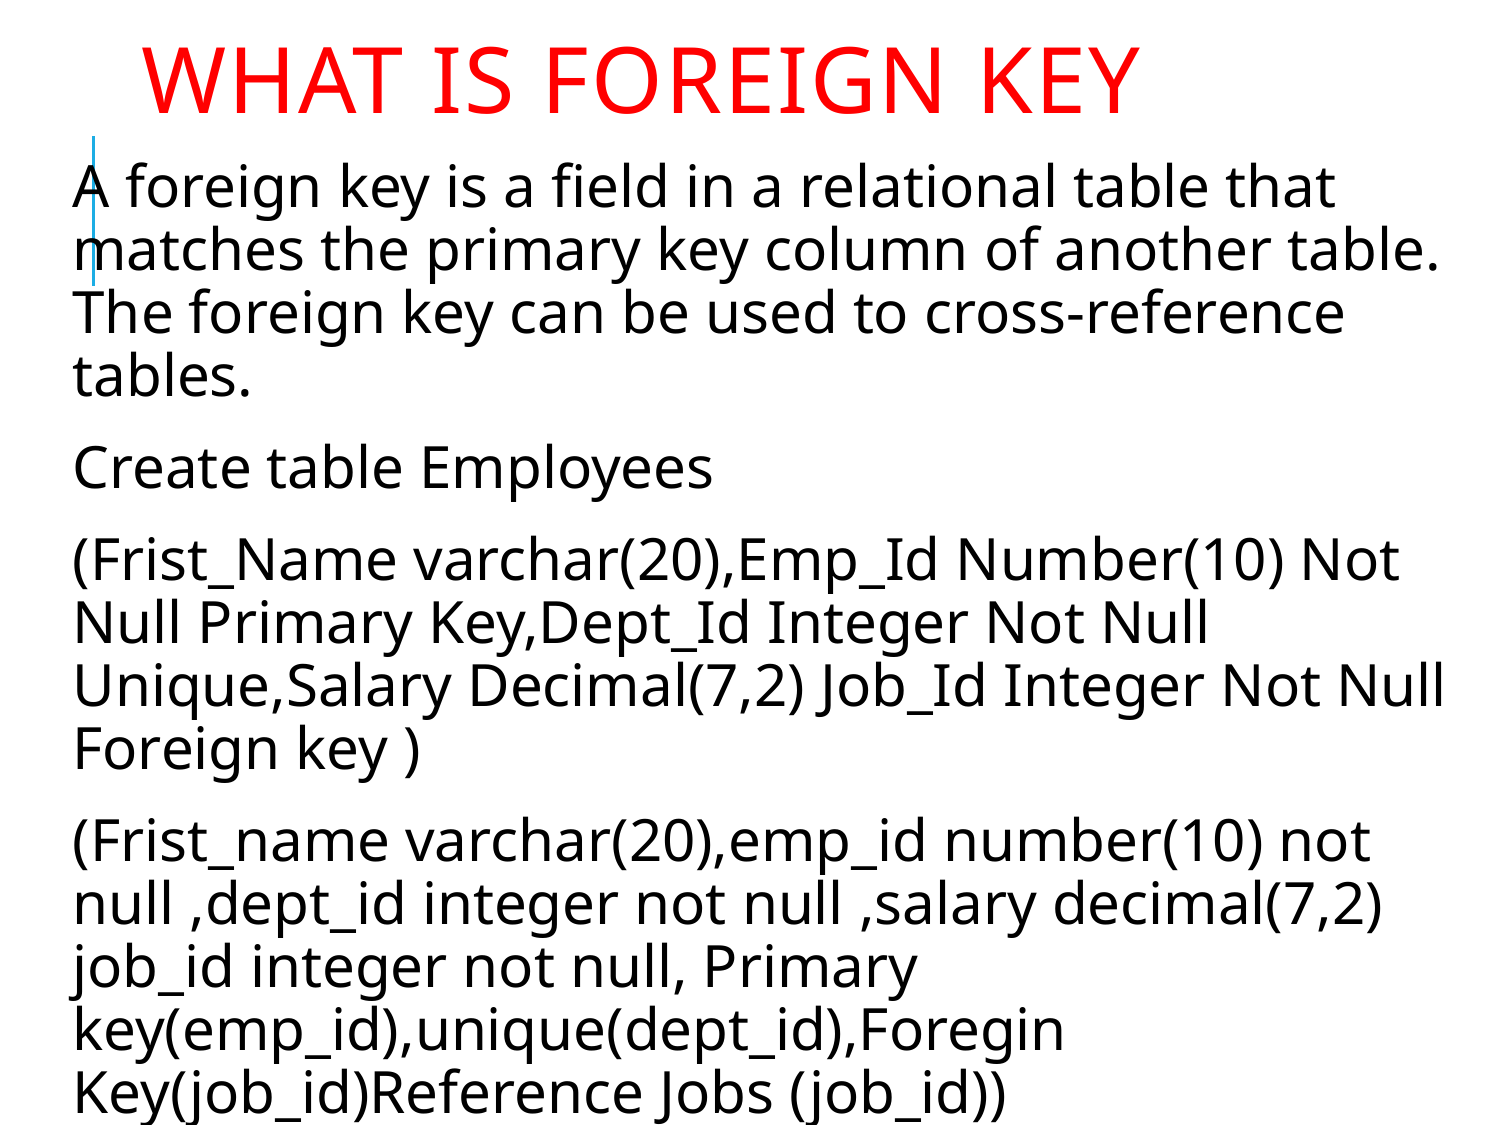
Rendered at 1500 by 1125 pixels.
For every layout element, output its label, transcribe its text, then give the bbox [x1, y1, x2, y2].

list A foreign key is a field in a relational table that matches the primary key column of another table. The foreign key can be used to cross-reference tables. Create table Employees (Frist_Name varchar(20),Emp_Id Number(10) Not Null Primary Key,Dept_Id Integer Not Null Unique,Salary Decimal(7,2) Job_Id Integer Not Null Foreign key ) (Frist_name varchar(20),emp_id number(10) not null ,dept_id integer not null ,salary decimal(7,2) job_id integer not null, Primary key(emp_id),unique(dept_id),Foregin Key(job_id)Reference Jobs (job_id)) [50, 149, 1475, 1035]
title What is Foreign Key [126, 24, 1322, 149]
